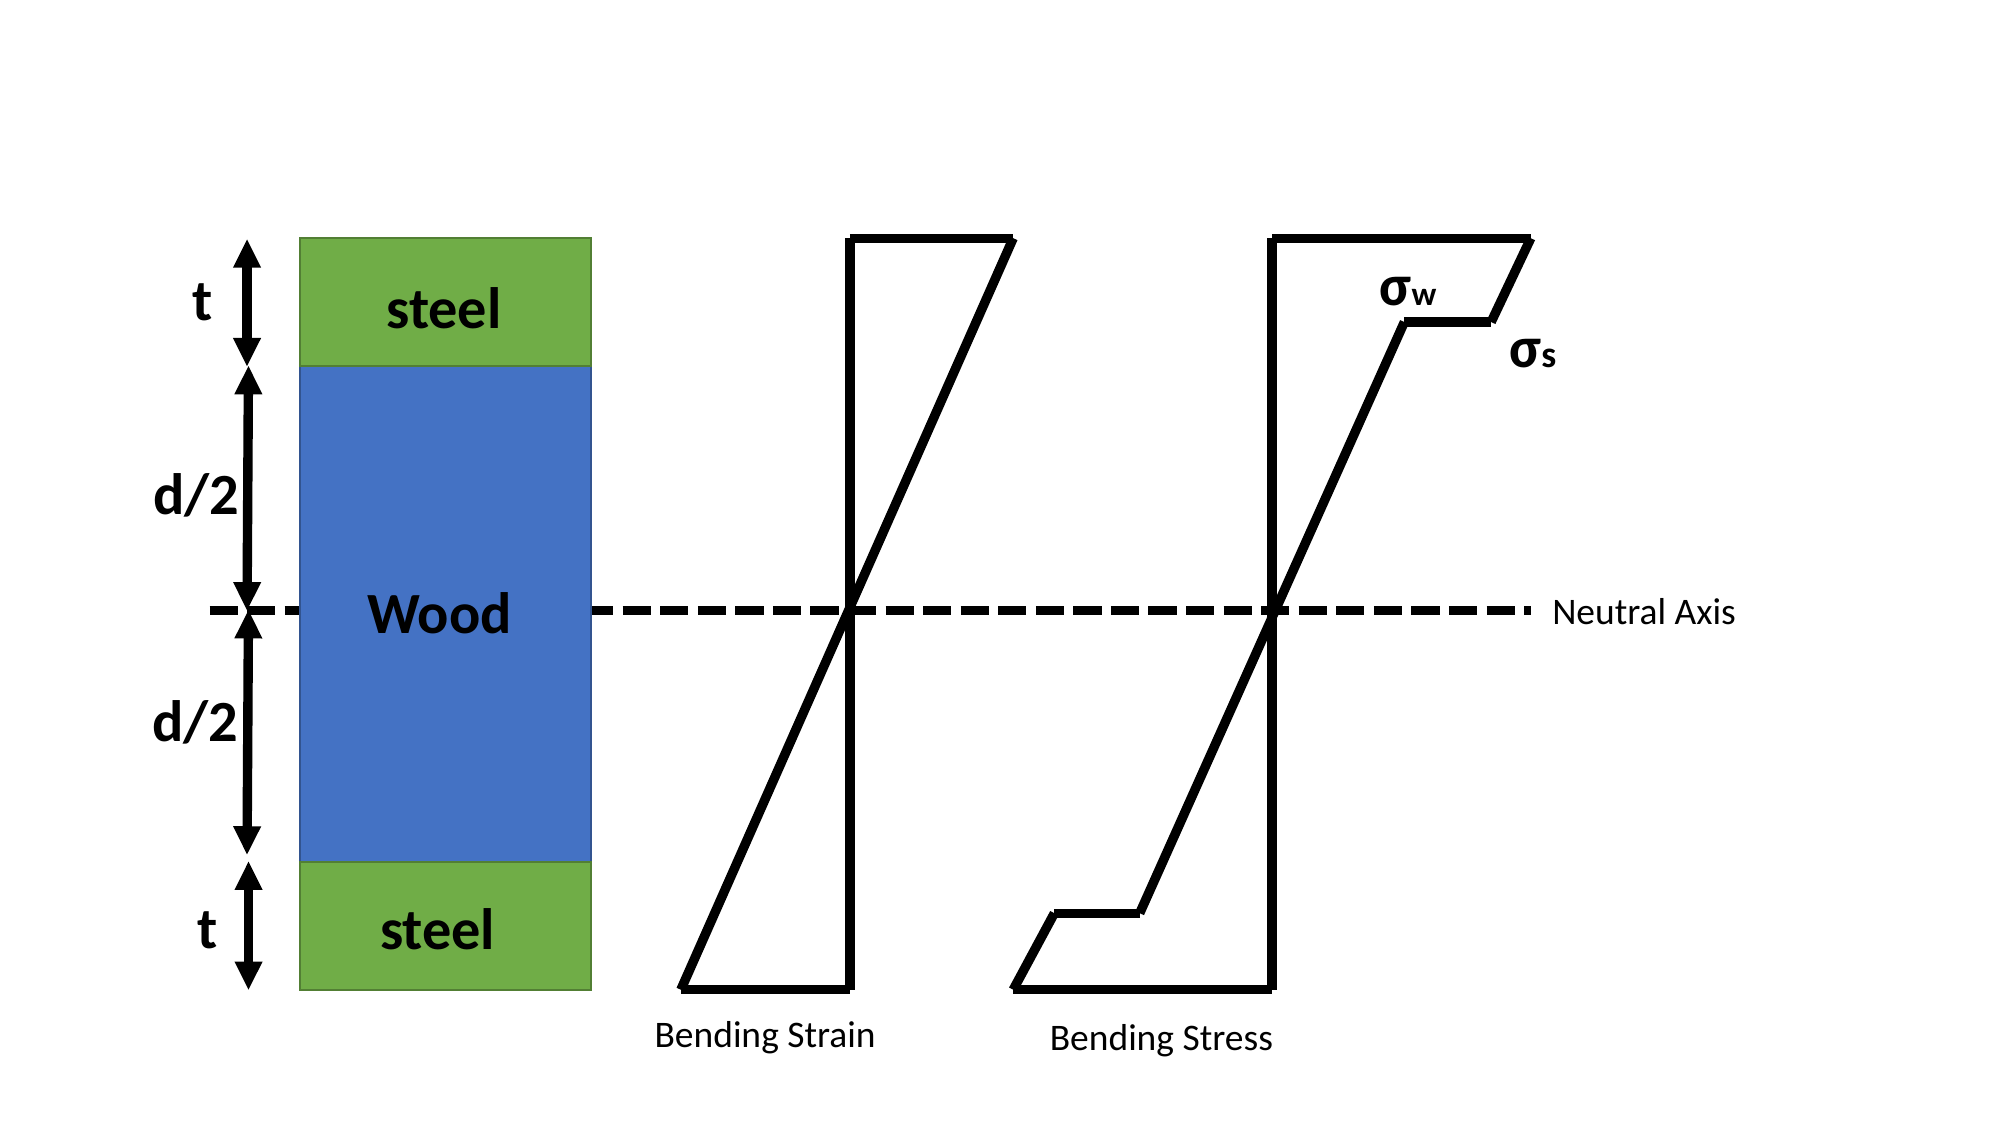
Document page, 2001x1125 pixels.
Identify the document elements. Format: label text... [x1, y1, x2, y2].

text_box σs [1489, 302, 1577, 387]
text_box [1013, 913, 1055, 990]
text_box t [163, 882, 248, 968]
text_box [299, 611, 592, 861]
text_box Neutral Axis [1491, 579, 1797, 640]
text_box σw [1354, 239, 1462, 322]
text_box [1139, 322, 1405, 914]
text_box steel [298, 262, 590, 348]
text_box Bending Stress [1008, 1005, 1315, 1066]
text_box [1491, 238, 1531, 323]
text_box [680, 238, 1014, 990]
text_box Wood [294, 611, 586, 653]
text_box [299, 861, 592, 991]
text_box d/2 [249, 675, 255, 761]
text_box d/2 [135, 675, 247, 761]
text_box Wood [294, 567, 586, 610]
text_box steel [291, 884, 584, 969]
text_box d/2 [249, 448, 256, 534]
text_box d/2 [136, 448, 247, 534]
text_box Bending Strain [612, 1002, 919, 1062]
text_box [299, 237, 592, 367]
text_box [299, 367, 592, 610]
text_box t [158, 254, 246, 340]
